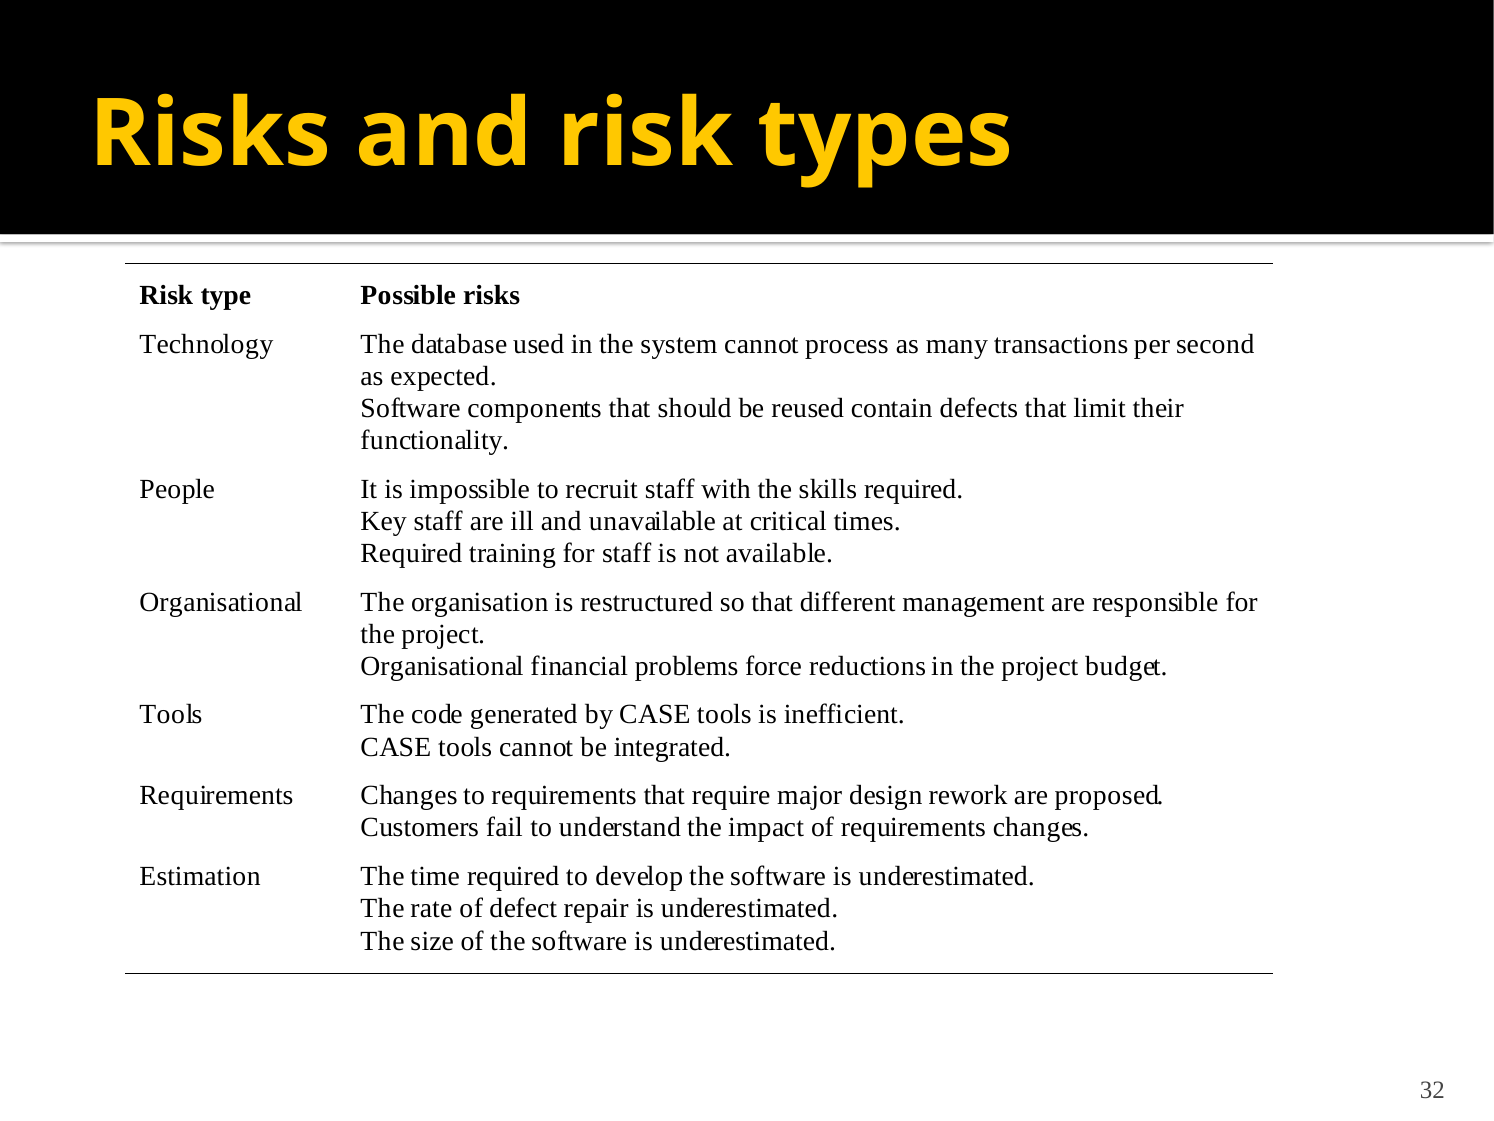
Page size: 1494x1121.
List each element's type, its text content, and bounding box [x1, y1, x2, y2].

slide_number 32 [1340, 1058, 1460, 1104]
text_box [124, 262, 1275, 1006]
title Risks and risk types [74, 25, 1420, 231]
